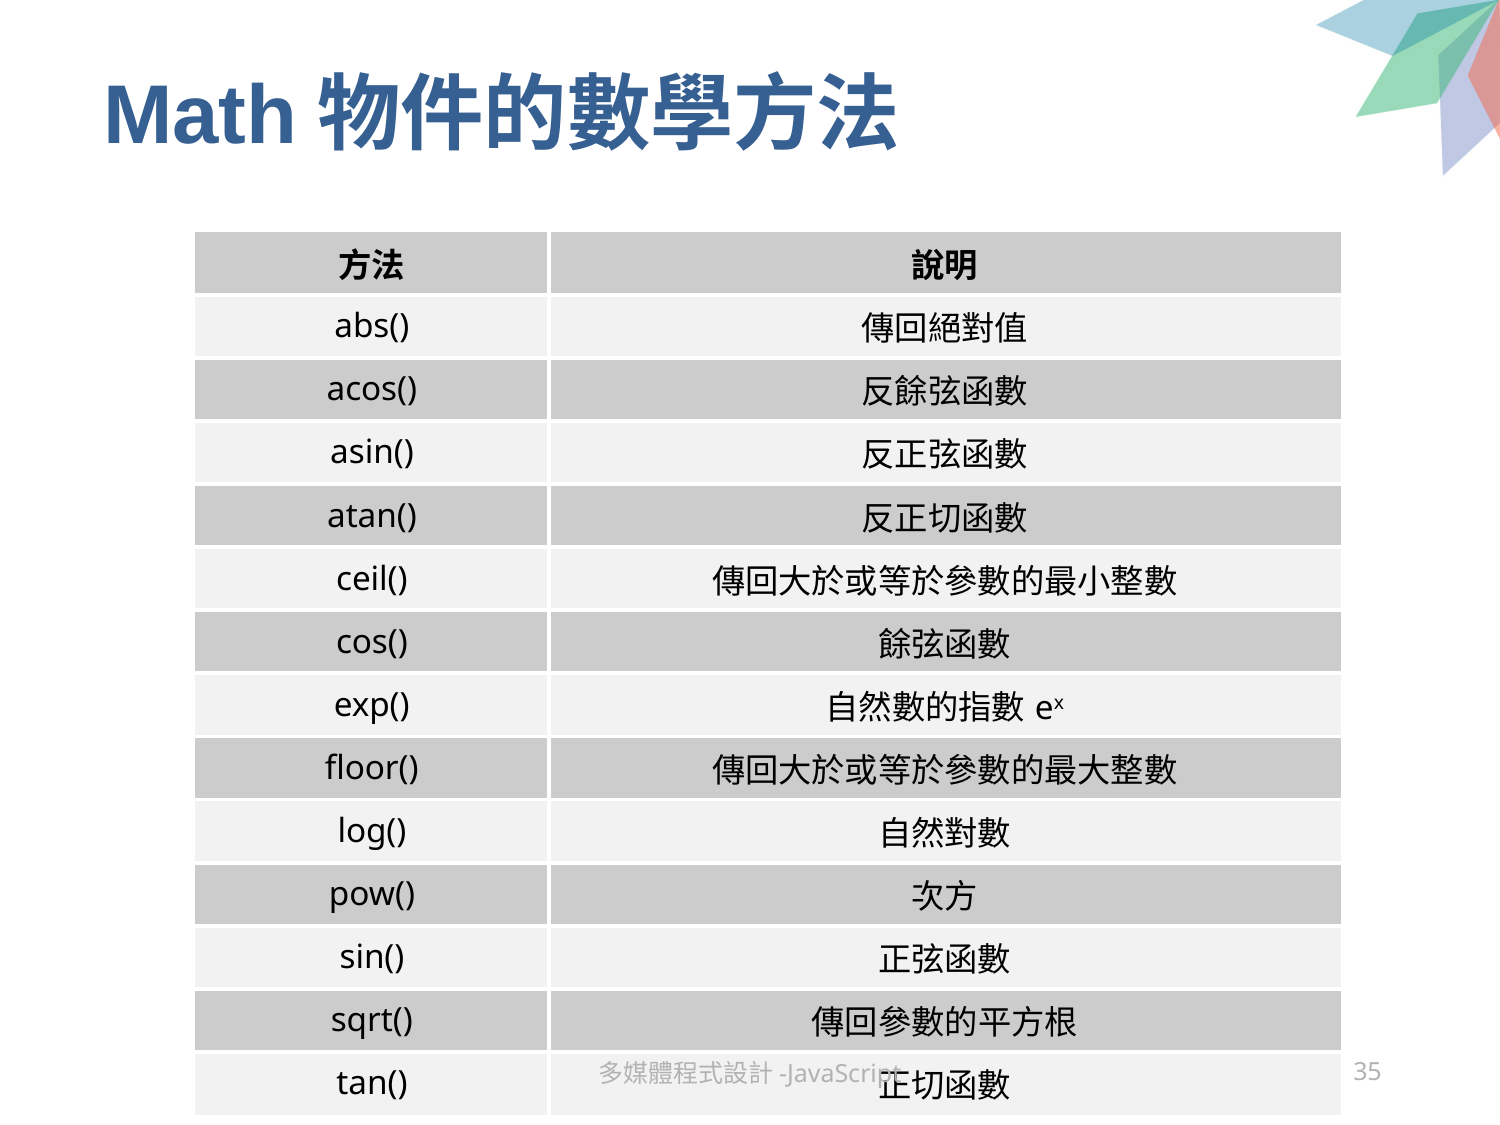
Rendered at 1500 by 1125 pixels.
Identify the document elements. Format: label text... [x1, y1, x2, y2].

table_cell 自然對數 [551, 801, 1341, 861]
table_cell asin() [195, 423, 547, 482]
table_cell acos() [195, 360, 547, 419]
table_cell abs() [195, 297, 547, 356]
table_cell pow() [195, 865, 547, 924]
slide_number 35 [1059, 1042, 1397, 1103]
table_cell 次方 [551, 865, 1341, 924]
table_cell ceil() [195, 549, 547, 608]
table_cell cos() [195, 612, 547, 671]
table_cell tan() [195, 1054, 547, 1115]
footer 多媒體程式設計-JavaScript [496, 1042, 1004, 1103]
table_cell exp() [195, 675, 547, 735]
table_cell 自然數的指數ex [551, 675, 1341, 735]
table_cell 傳回大於或等於參數的最小整數 [551, 549, 1341, 608]
table_cell sqrt() [195, 991, 547, 1050]
table_cell sin() [195, 928, 547, 987]
table_cell 正弦函數 [551, 928, 1341, 987]
table_header 方法 [195, 232, 547, 293]
table_cell atan() [195, 486, 547, 545]
picture [0, 0, 1500, 1125]
table_cell 傳回絕對值 [551, 297, 1341, 356]
table_cell 正切函數 [551, 1054, 1341, 1115]
table_cell 傳回大於或等於參數的最大整數 [551, 738, 1341, 798]
table_cell 反正切函數 [551, 486, 1341, 545]
table_header 說明 [551, 232, 1341, 293]
title Math物件的數學方法 [88, 7, 1397, 213]
table_cell 反正弦函數 [551, 423, 1341, 482]
table_cell 餘弦函數 [551, 612, 1341, 671]
table_cell log() [195, 801, 547, 861]
table_cell 傳回參數的平方根 [551, 991, 1341, 1050]
table_cell 反餘弦函數 [551, 360, 1341, 419]
table_cell floor() [195, 738, 547, 798]
